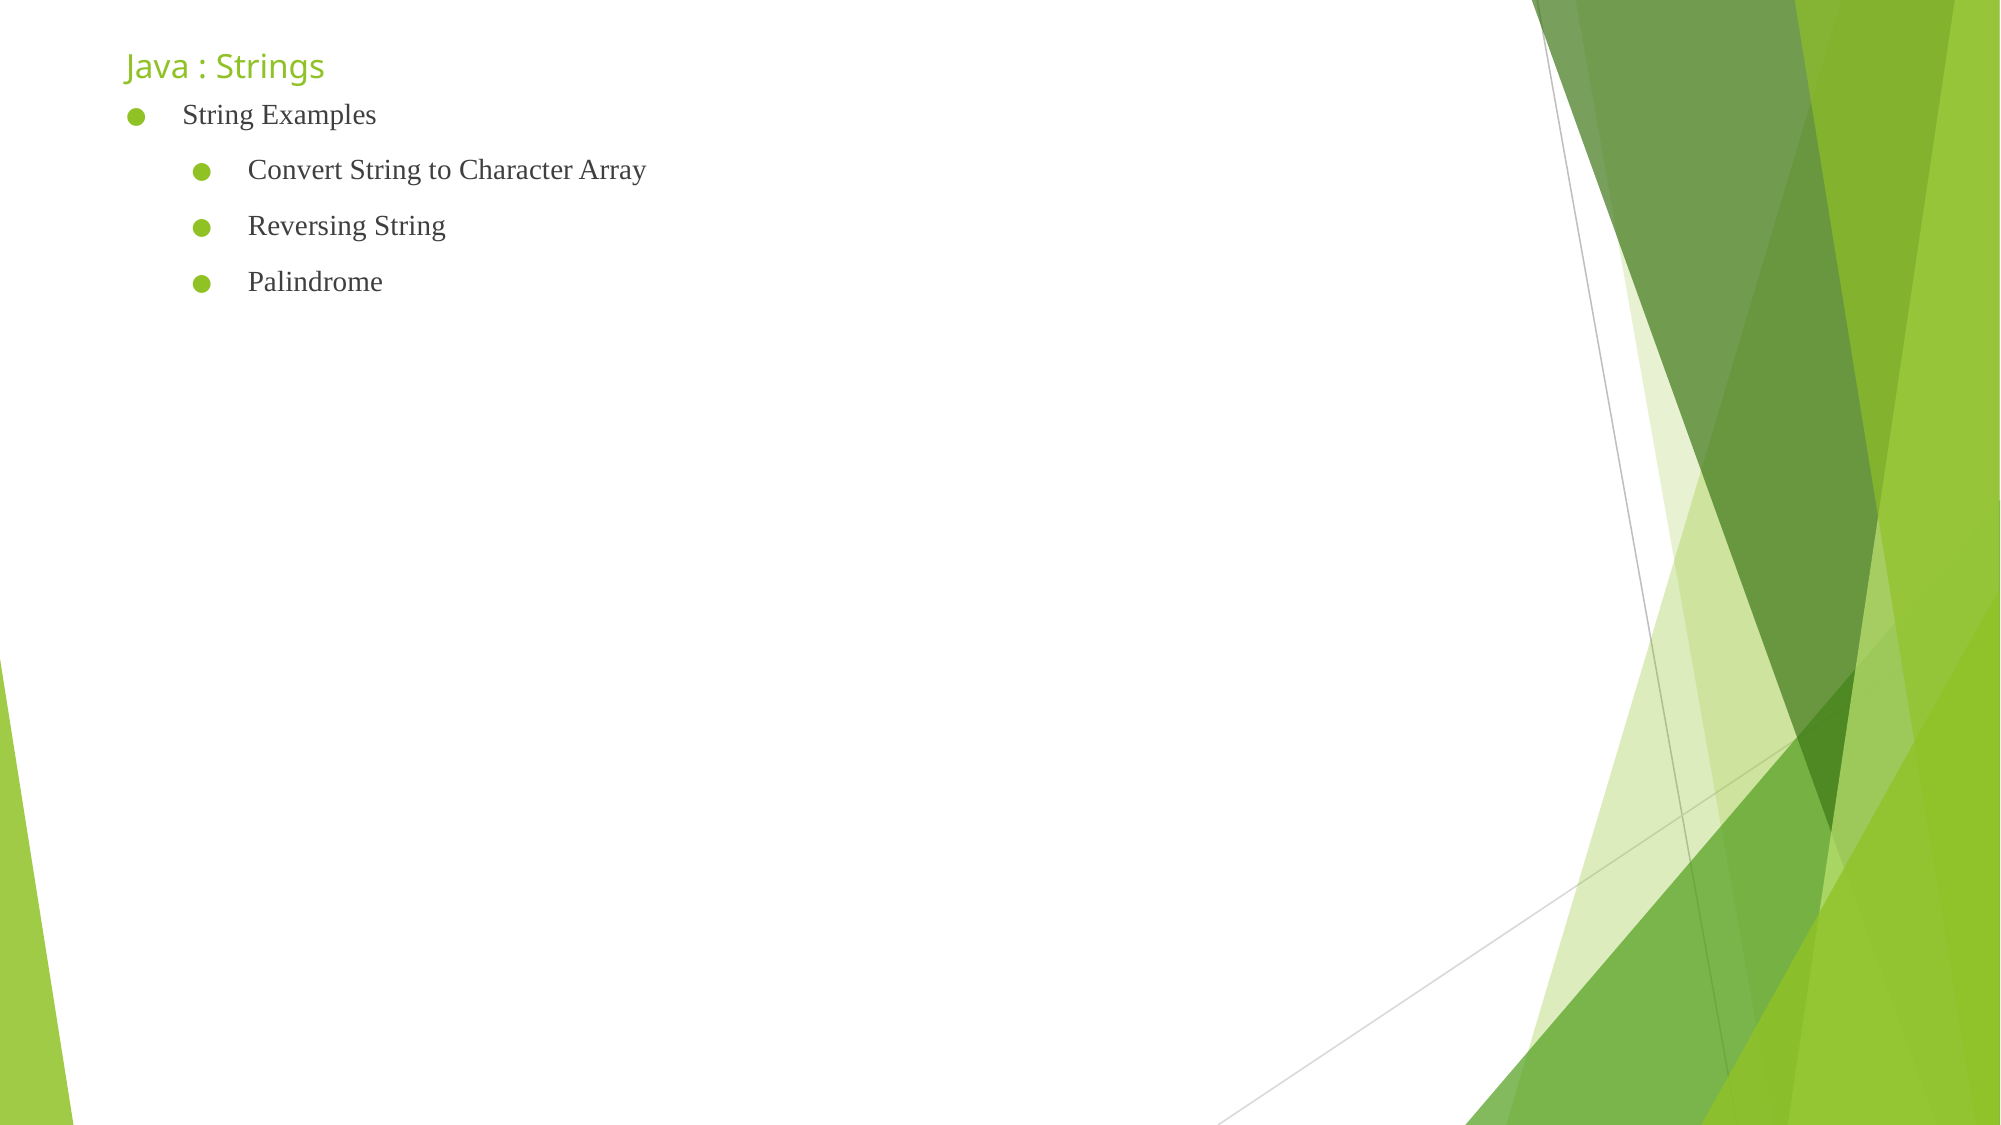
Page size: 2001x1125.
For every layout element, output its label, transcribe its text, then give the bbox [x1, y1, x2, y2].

list String Examples Convert String to Character Array Reversing String Palindrome [111, 100, 1522, 1050]
title Java : Strings [111, 37, 1522, 100]
